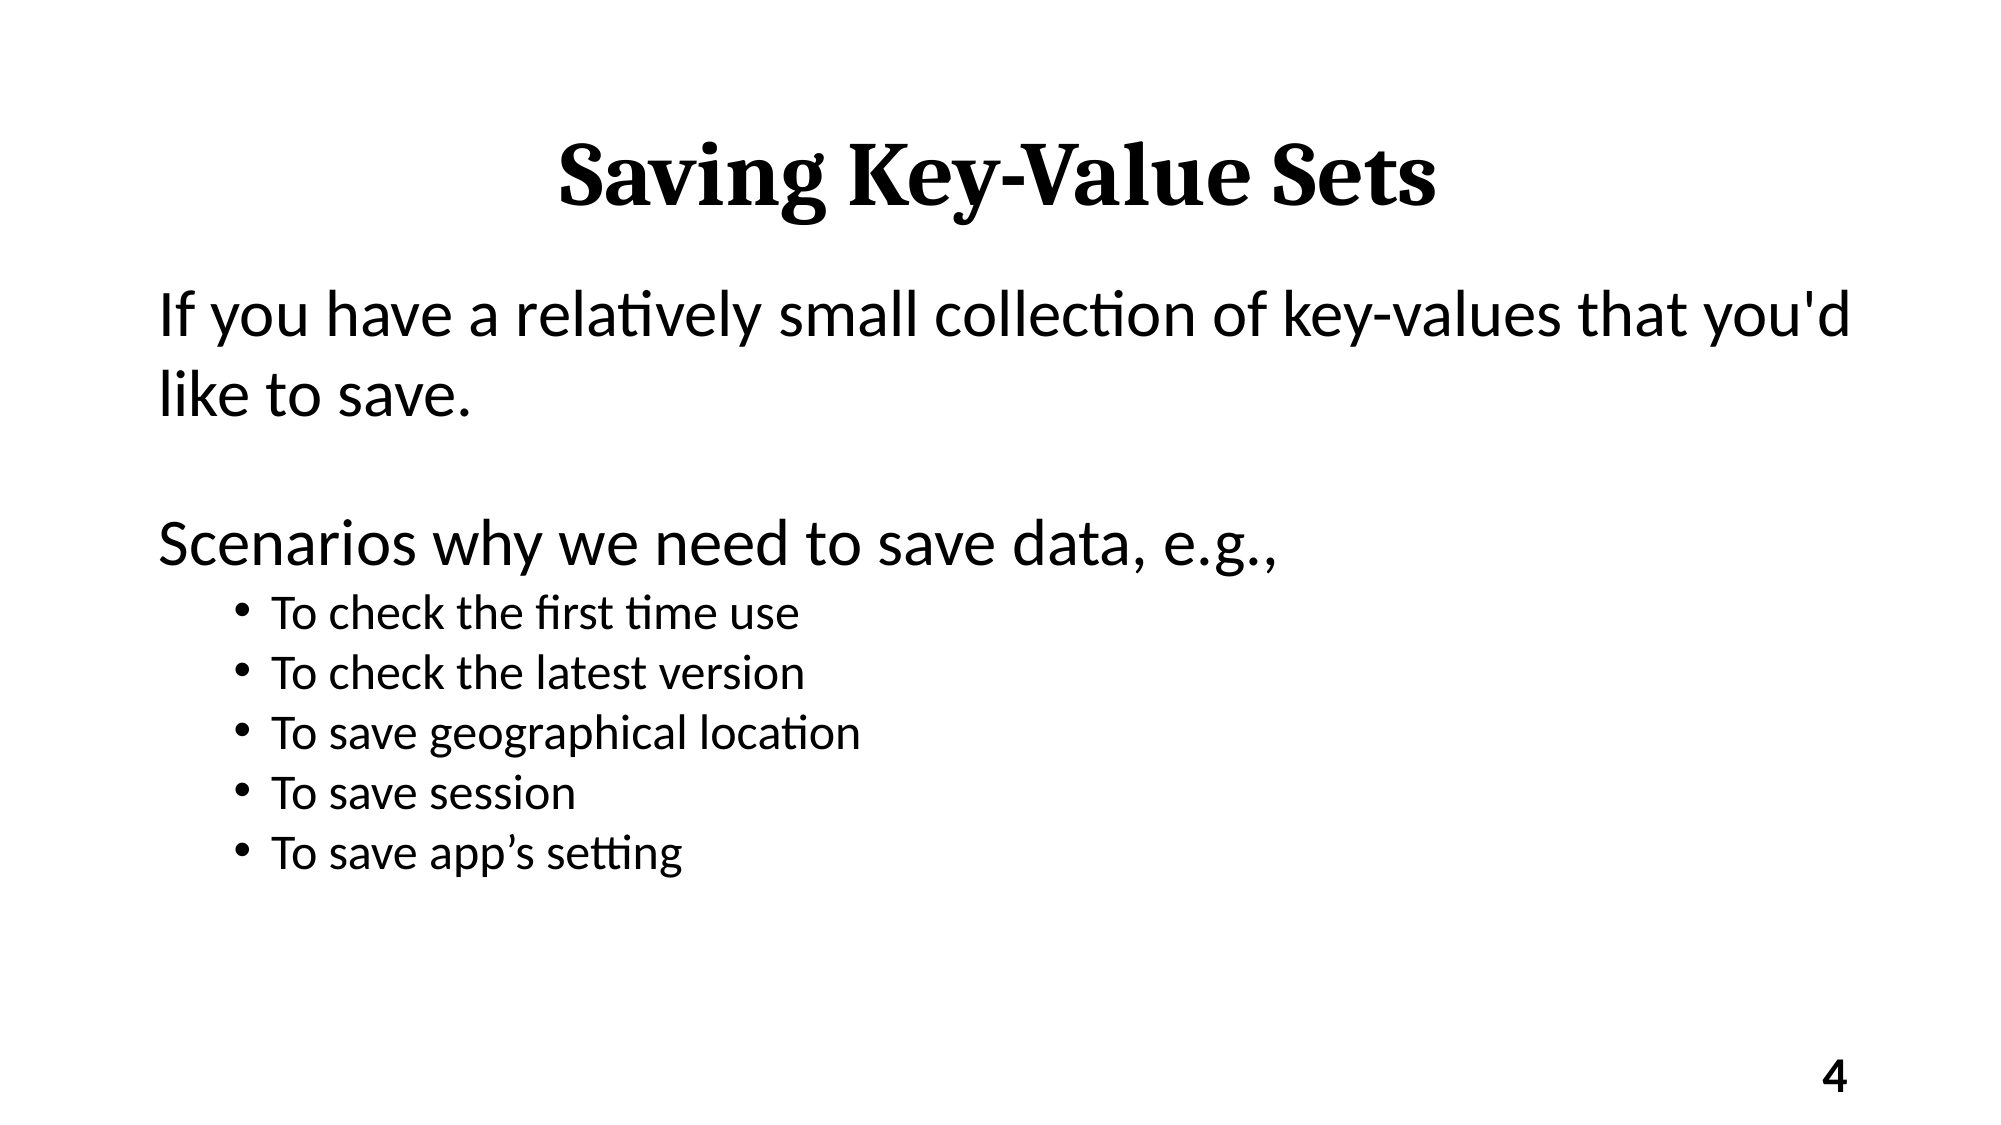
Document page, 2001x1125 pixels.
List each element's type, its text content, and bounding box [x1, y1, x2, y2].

text_box 1 [1412, 1042, 1863, 1103]
text_box If you have a relatively small collection of key-values that you'd like to save. Scenarios why we need to save data, e.g., To check the first time use To check the latest version To save geographical location To save session To save app’s setting [143, 261, 1869, 991]
text_box Saving Key-Value Sets [137, 59, 1863, 278]
